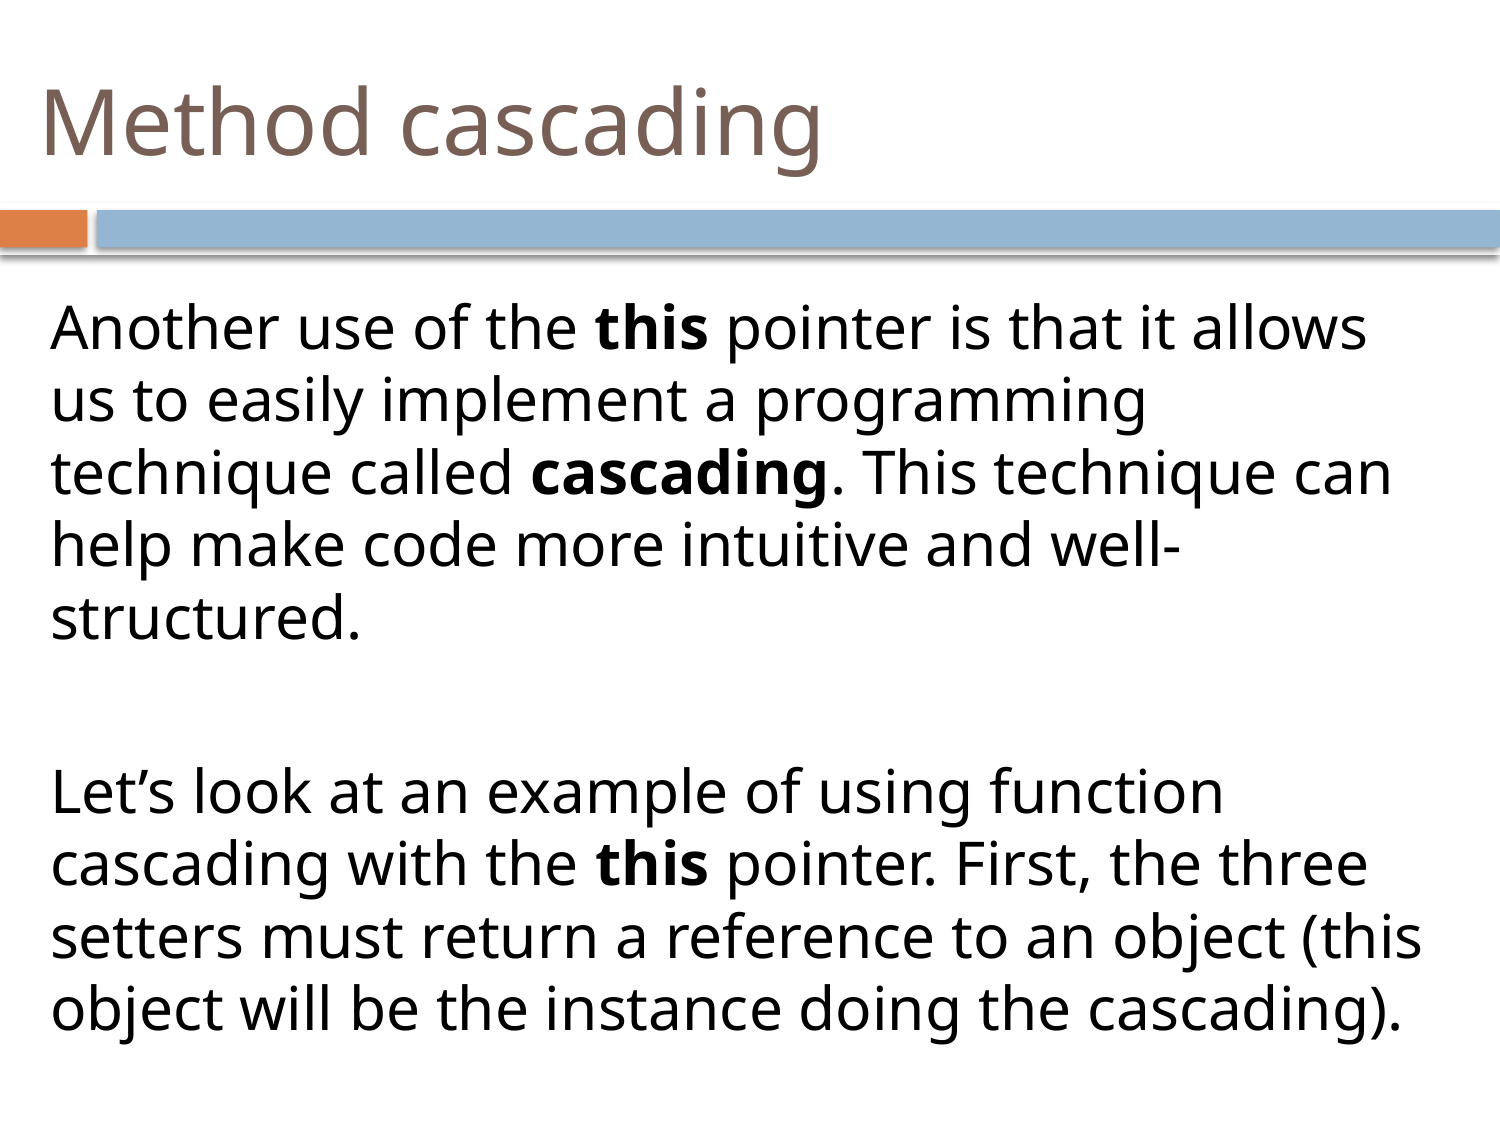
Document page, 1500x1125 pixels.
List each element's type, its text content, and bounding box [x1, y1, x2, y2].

title Method cascading [23, 37, 1500, 200]
list Another use of the this pointer is that it allows us to easily implement a programming technique called cascading. This technique can help make code more intuitive and well-structured. Let’s look at an example of using function cascading with the this pointer. First, the three setters must return a reference to an object (this object will be the instance doing the cascading). [35, 281, 1465, 1125]
